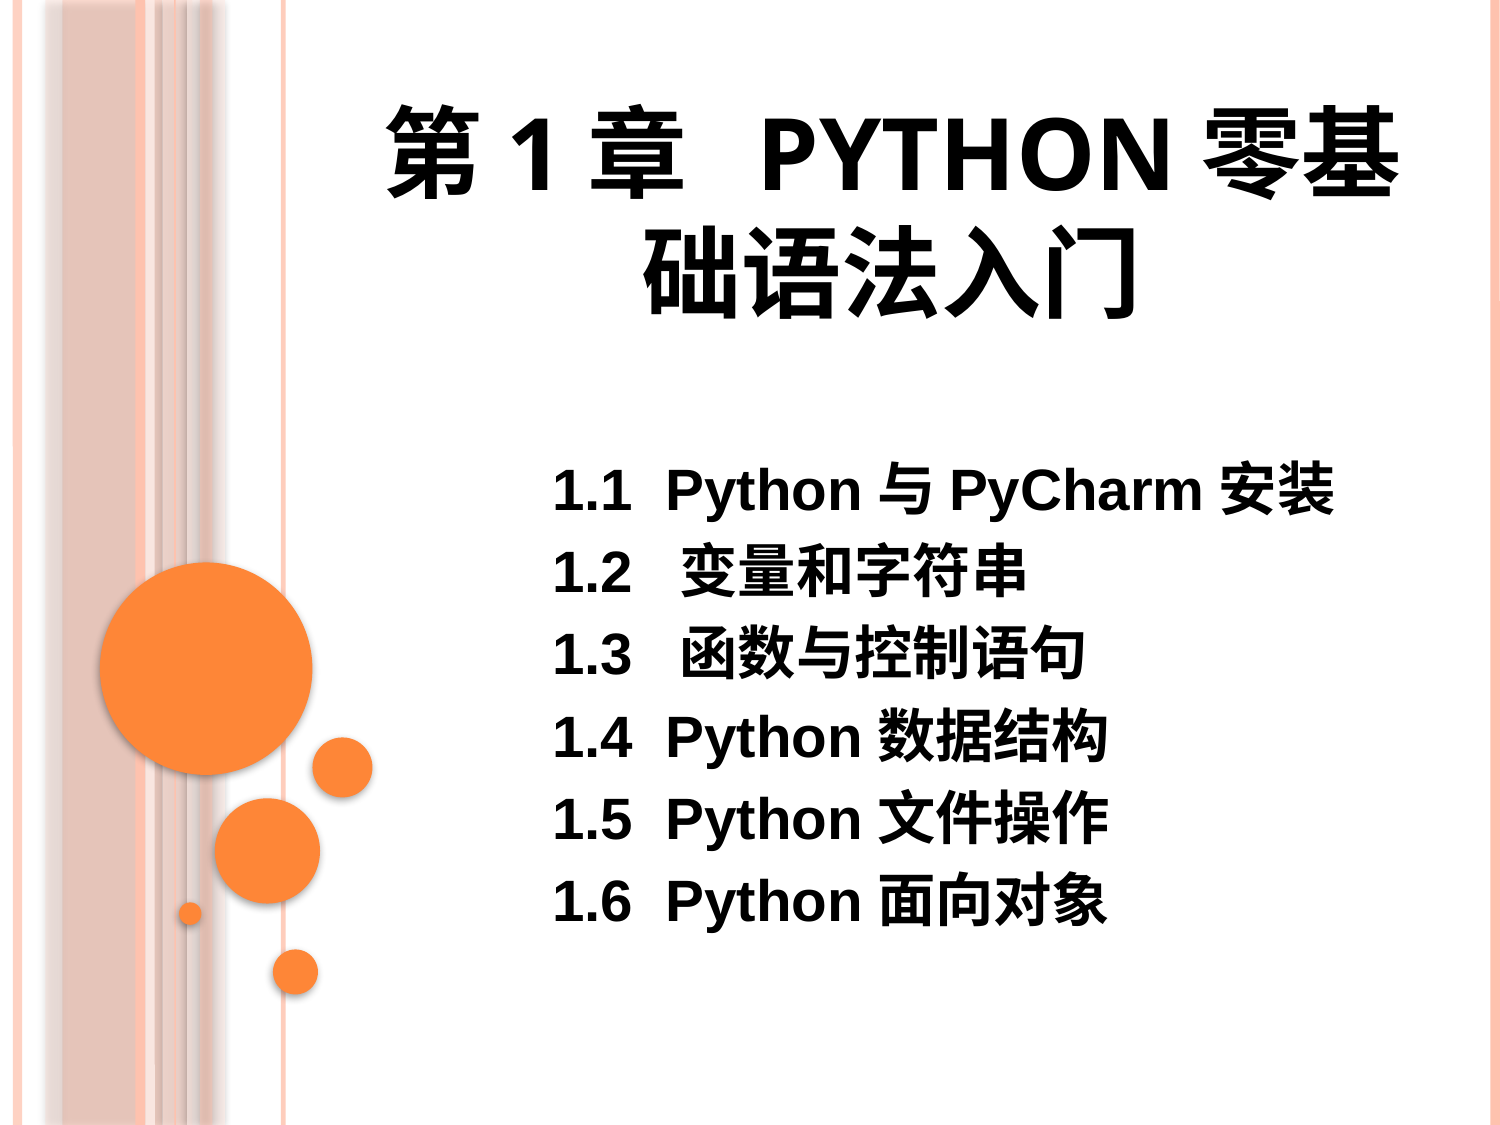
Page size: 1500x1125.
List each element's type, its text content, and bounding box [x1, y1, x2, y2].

title 第1章 Python零基础语法入门 [336, 42, 1447, 339]
subtitle 1.1 Python与PyCharm安装 1.2 变量和字符串 1.3 函数与控制语句 1.4 Python数据结构 1.5 Python文件操作 1.6 Python面向对象 [537, 444, 1388, 1046]
